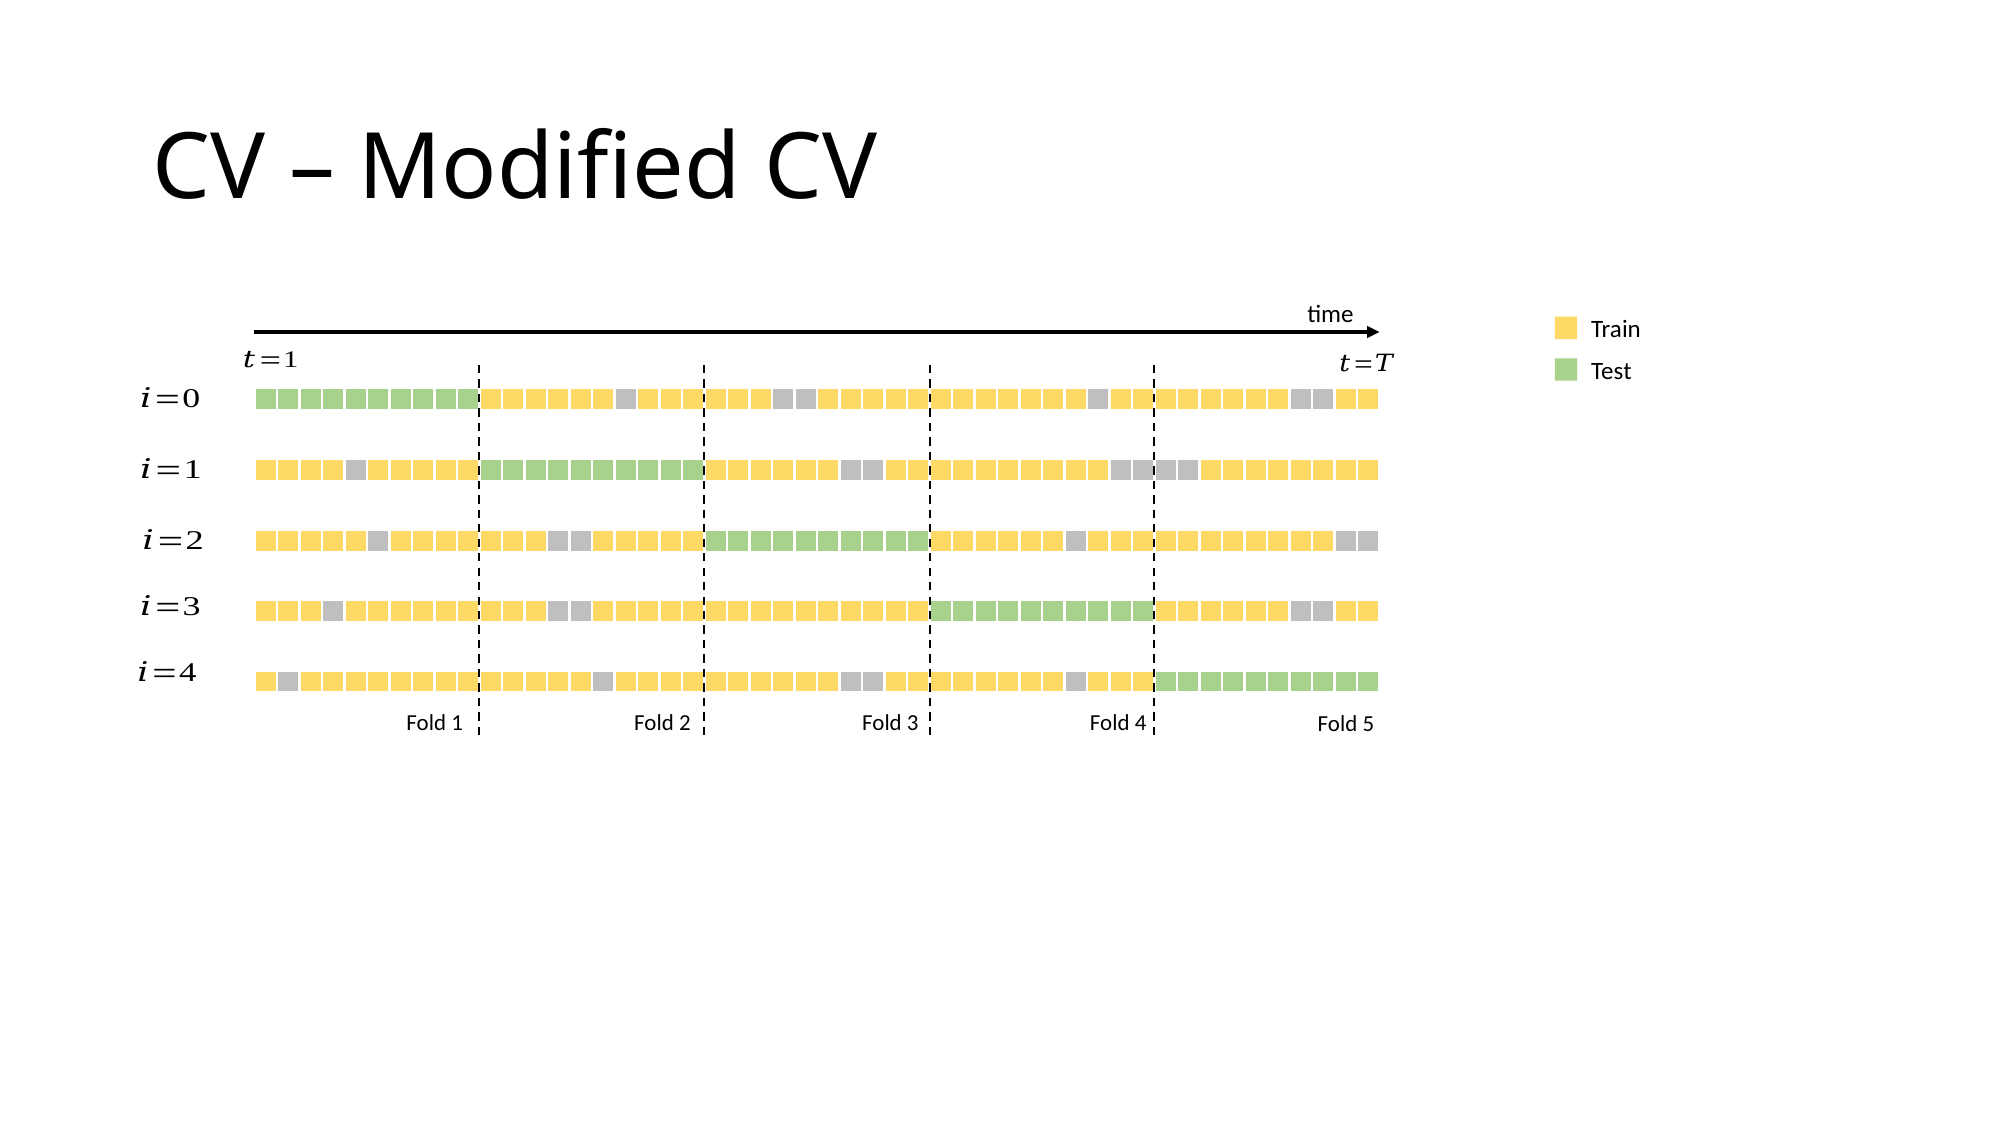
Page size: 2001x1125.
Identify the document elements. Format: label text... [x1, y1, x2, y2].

table_header [323, 531, 343, 551]
table_header [953, 460, 973, 480]
table_header [346, 389, 366, 409]
table_header [1201, 601, 1221, 621]
table_header [1133, 389, 1153, 409]
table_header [571, 672, 591, 691]
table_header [1201, 531, 1221, 551]
table_header [931, 601, 951, 621]
table_header [706, 460, 726, 480]
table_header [863, 531, 883, 551]
table_header [1088, 389, 1108, 409]
table_header [908, 460, 928, 480]
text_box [1075, 364, 1162, 743]
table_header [1111, 531, 1131, 551]
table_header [976, 531, 996, 551]
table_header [841, 672, 861, 691]
table_header [751, 601, 771, 621]
table_header [773, 389, 793, 409]
table_header [616, 601, 636, 621]
table_header [1336, 601, 1356, 621]
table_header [908, 531, 928, 551]
text_box time [1292, 290, 1369, 331]
table_header [256, 460, 276, 480]
table_header [593, 389, 613, 409]
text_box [391, 364, 480, 743]
table_header [638, 531, 658, 551]
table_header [931, 531, 951, 551]
table_header [773, 460, 793, 480]
table_header [1223, 460, 1243, 480]
table_header [1358, 460, 1378, 480]
table_header [1043, 460, 1063, 480]
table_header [1313, 672, 1333, 691]
table_header [458, 460, 478, 480]
text_box [1554, 316, 1578, 340]
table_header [886, 531, 906, 551]
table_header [1291, 531, 1311, 551]
table_header [773, 531, 793, 551]
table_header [301, 672, 321, 691]
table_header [661, 672, 681, 691]
table_header [481, 389, 501, 409]
table_header [796, 601, 816, 621]
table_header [1178, 672, 1198, 691]
table_header [728, 389, 748, 409]
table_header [1043, 672, 1063, 691]
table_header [796, 672, 816, 691]
table_header [796, 531, 816, 551]
table_header [1133, 460, 1153, 480]
table_header [1336, 389, 1356, 409]
table_header [976, 601, 996, 621]
table_header [1291, 389, 1311, 409]
table_header [413, 389, 433, 409]
table_header [1291, 601, 1311, 621]
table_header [1358, 531, 1378, 551]
table_header [503, 601, 523, 621]
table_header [1246, 672, 1266, 691]
table_header [953, 389, 973, 409]
table_header [908, 601, 928, 621]
table_header [1043, 389, 1063, 409]
table_header [841, 389, 861, 409]
table_header [503, 389, 523, 409]
table_header [661, 460, 681, 480]
table_header [346, 460, 366, 480]
table_header [1156, 460, 1176, 480]
table_header [1156, 389, 1176, 409]
table_header [1066, 460, 1086, 480]
table_header [728, 531, 748, 551]
table_header [278, 389, 298, 409]
table_header [1133, 601, 1153, 621]
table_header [953, 672, 973, 691]
title CV – Modified CV [137, 59, 1863, 278]
table_header [683, 601, 703, 621]
table_header [1291, 460, 1311, 480]
table_header [661, 531, 681, 551]
table_header [323, 389, 343, 409]
table_header [436, 531, 456, 551]
table_header [503, 460, 523, 480]
table_header [818, 389, 838, 409]
table_header [863, 460, 883, 480]
table_header [1268, 601, 1288, 621]
table_header [526, 389, 546, 409]
table_header [976, 389, 996, 409]
table_header [413, 460, 433, 480]
table_header [368, 531, 388, 551]
table_header [571, 601, 591, 621]
table_header [301, 460, 321, 480]
table_header [1178, 389, 1198, 409]
table_header [1088, 601, 1108, 621]
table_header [1246, 531, 1266, 551]
table_header [593, 460, 613, 480]
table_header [1336, 531, 1356, 551]
table_header [526, 531, 546, 551]
table_header [368, 601, 388, 621]
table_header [391, 672, 411, 691]
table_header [1088, 531, 1108, 551]
table_header [886, 389, 906, 409]
text_box Train [1576, 305, 1656, 350]
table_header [728, 672, 748, 691]
table_header [571, 460, 591, 480]
table_header [616, 389, 636, 409]
table_header [503, 531, 523, 551]
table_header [1021, 531, 1041, 551]
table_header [323, 672, 343, 691]
table_header [1021, 389, 1041, 409]
table_header [1358, 389, 1378, 409]
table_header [526, 672, 546, 691]
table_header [841, 531, 861, 551]
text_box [847, 364, 934, 743]
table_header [1133, 672, 1153, 691]
table_header [301, 601, 321, 621]
table_header [278, 531, 298, 551]
table_header [1066, 601, 1086, 621]
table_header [413, 672, 433, 691]
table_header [908, 672, 928, 691]
table_header [1358, 601, 1378, 621]
table_header [638, 389, 658, 409]
table_header [413, 601, 433, 621]
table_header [1066, 672, 1086, 691]
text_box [1302, 700, 1390, 743]
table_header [548, 672, 568, 691]
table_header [1156, 531, 1176, 551]
table_header [683, 531, 703, 551]
text_box [1554, 357, 1578, 382]
table_header [481, 460, 501, 480]
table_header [503, 672, 523, 691]
table_header [346, 601, 366, 621]
table_header [571, 531, 591, 551]
table_header [661, 389, 681, 409]
table_header [256, 389, 276, 409]
table_header [436, 389, 456, 409]
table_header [683, 672, 703, 691]
table_header [1111, 389, 1131, 409]
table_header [1043, 531, 1063, 551]
table_header [616, 460, 636, 480]
table_header [908, 389, 928, 409]
table_header [548, 389, 568, 409]
table_header [638, 601, 658, 621]
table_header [773, 672, 793, 691]
table_header [458, 389, 478, 409]
table_header [998, 460, 1018, 480]
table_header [1313, 531, 1333, 551]
table_header [526, 460, 546, 480]
table_header [728, 460, 748, 480]
text_box Test [1576, 346, 1647, 392]
table_header [1021, 601, 1041, 621]
table_header [773, 601, 793, 621]
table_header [436, 672, 456, 691]
table_header [706, 601, 726, 621]
table_header [886, 460, 906, 480]
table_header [886, 672, 906, 691]
table_header [863, 389, 883, 409]
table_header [1358, 672, 1378, 691]
table_header [683, 460, 703, 480]
table_header [998, 389, 1018, 409]
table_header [1223, 531, 1243, 551]
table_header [1066, 531, 1086, 551]
table_header [391, 531, 411, 551]
table_header [1021, 460, 1041, 480]
table_header [931, 460, 951, 480]
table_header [1336, 672, 1356, 691]
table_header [593, 672, 613, 691]
table_header [1246, 389, 1266, 409]
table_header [1291, 672, 1311, 691]
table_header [931, 672, 951, 691]
table_header [818, 460, 838, 480]
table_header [458, 672, 478, 691]
table_header [1178, 460, 1198, 480]
table_header [706, 531, 726, 551]
table_header [931, 389, 951, 409]
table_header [1201, 672, 1221, 691]
table_header [278, 460, 298, 480]
table_header [391, 601, 411, 621]
table_header [751, 389, 771, 409]
table_header [458, 531, 478, 551]
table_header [1133, 531, 1153, 551]
table_header [706, 389, 726, 409]
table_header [863, 672, 883, 691]
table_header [1268, 672, 1288, 691]
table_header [1178, 531, 1198, 551]
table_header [953, 531, 973, 551]
table_header [458, 601, 478, 621]
table_header [256, 531, 276, 551]
table_header [548, 601, 568, 621]
table_header [368, 389, 388, 409]
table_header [346, 672, 366, 691]
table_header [818, 531, 838, 551]
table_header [998, 531, 1018, 551]
table_header [796, 460, 816, 480]
table_header [728, 601, 748, 621]
table_header [818, 601, 838, 621]
table_header [593, 531, 613, 551]
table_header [616, 672, 636, 691]
table_header [1178, 601, 1198, 621]
table_header [1088, 460, 1108, 480]
table_header [301, 531, 321, 551]
table_header [368, 460, 388, 480]
table_header [413, 531, 433, 551]
table_header [548, 460, 568, 480]
table_header [998, 601, 1018, 621]
table_header [1336, 460, 1356, 480]
table_header [1313, 389, 1333, 409]
table_header [278, 601, 298, 621]
table_header [526, 601, 546, 621]
table_header [301, 389, 321, 409]
table_header [1201, 460, 1221, 480]
table_header [886, 601, 906, 621]
table_header [863, 601, 883, 621]
table_header [1156, 601, 1176, 621]
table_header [1156, 672, 1176, 691]
table_header [1201, 389, 1221, 409]
table_header [841, 601, 861, 621]
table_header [1088, 672, 1108, 691]
table_header [481, 601, 501, 621]
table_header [1223, 672, 1243, 691]
table_header [571, 389, 591, 409]
table_header [323, 460, 343, 480]
table_header [616, 531, 636, 551]
table_header [481, 531, 501, 551]
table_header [638, 672, 658, 691]
table_header [953, 601, 973, 621]
table_header [683, 389, 703, 409]
table_header [976, 460, 996, 480]
table_header [436, 601, 456, 621]
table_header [368, 672, 388, 691]
table_header [1066, 389, 1086, 409]
table_header [593, 601, 613, 621]
table_header [1043, 601, 1063, 621]
table_header [323, 601, 343, 621]
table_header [1111, 672, 1131, 691]
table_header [998, 672, 1018, 691]
table_header [661, 601, 681, 621]
table_header [1223, 389, 1243, 409]
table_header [278, 672, 298, 691]
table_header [706, 672, 726, 691]
table_header [1223, 601, 1243, 621]
table_header [841, 460, 861, 480]
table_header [1268, 531, 1288, 551]
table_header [818, 672, 838, 691]
table_header [1313, 460, 1333, 480]
table_header [436, 460, 456, 480]
table_header [796, 389, 816, 409]
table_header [481, 672, 501, 691]
table_header [391, 389, 411, 409]
table_header [256, 601, 276, 621]
table_header [548, 531, 568, 551]
table_header [1111, 601, 1131, 621]
table_header [346, 531, 366, 551]
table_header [256, 672, 276, 691]
table_header [1313, 601, 1333, 621]
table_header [1021, 672, 1041, 691]
table_header [1268, 460, 1288, 480]
table_header [751, 460, 771, 480]
table_header [1246, 460, 1266, 480]
table_header [1246, 601, 1266, 621]
table_header [1268, 389, 1288, 409]
table_header [638, 460, 658, 480]
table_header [751, 672, 771, 691]
table_header [751, 531, 771, 551]
table_header [1111, 460, 1131, 480]
table_header [391, 460, 411, 480]
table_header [976, 672, 996, 691]
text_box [619, 364, 706, 743]
